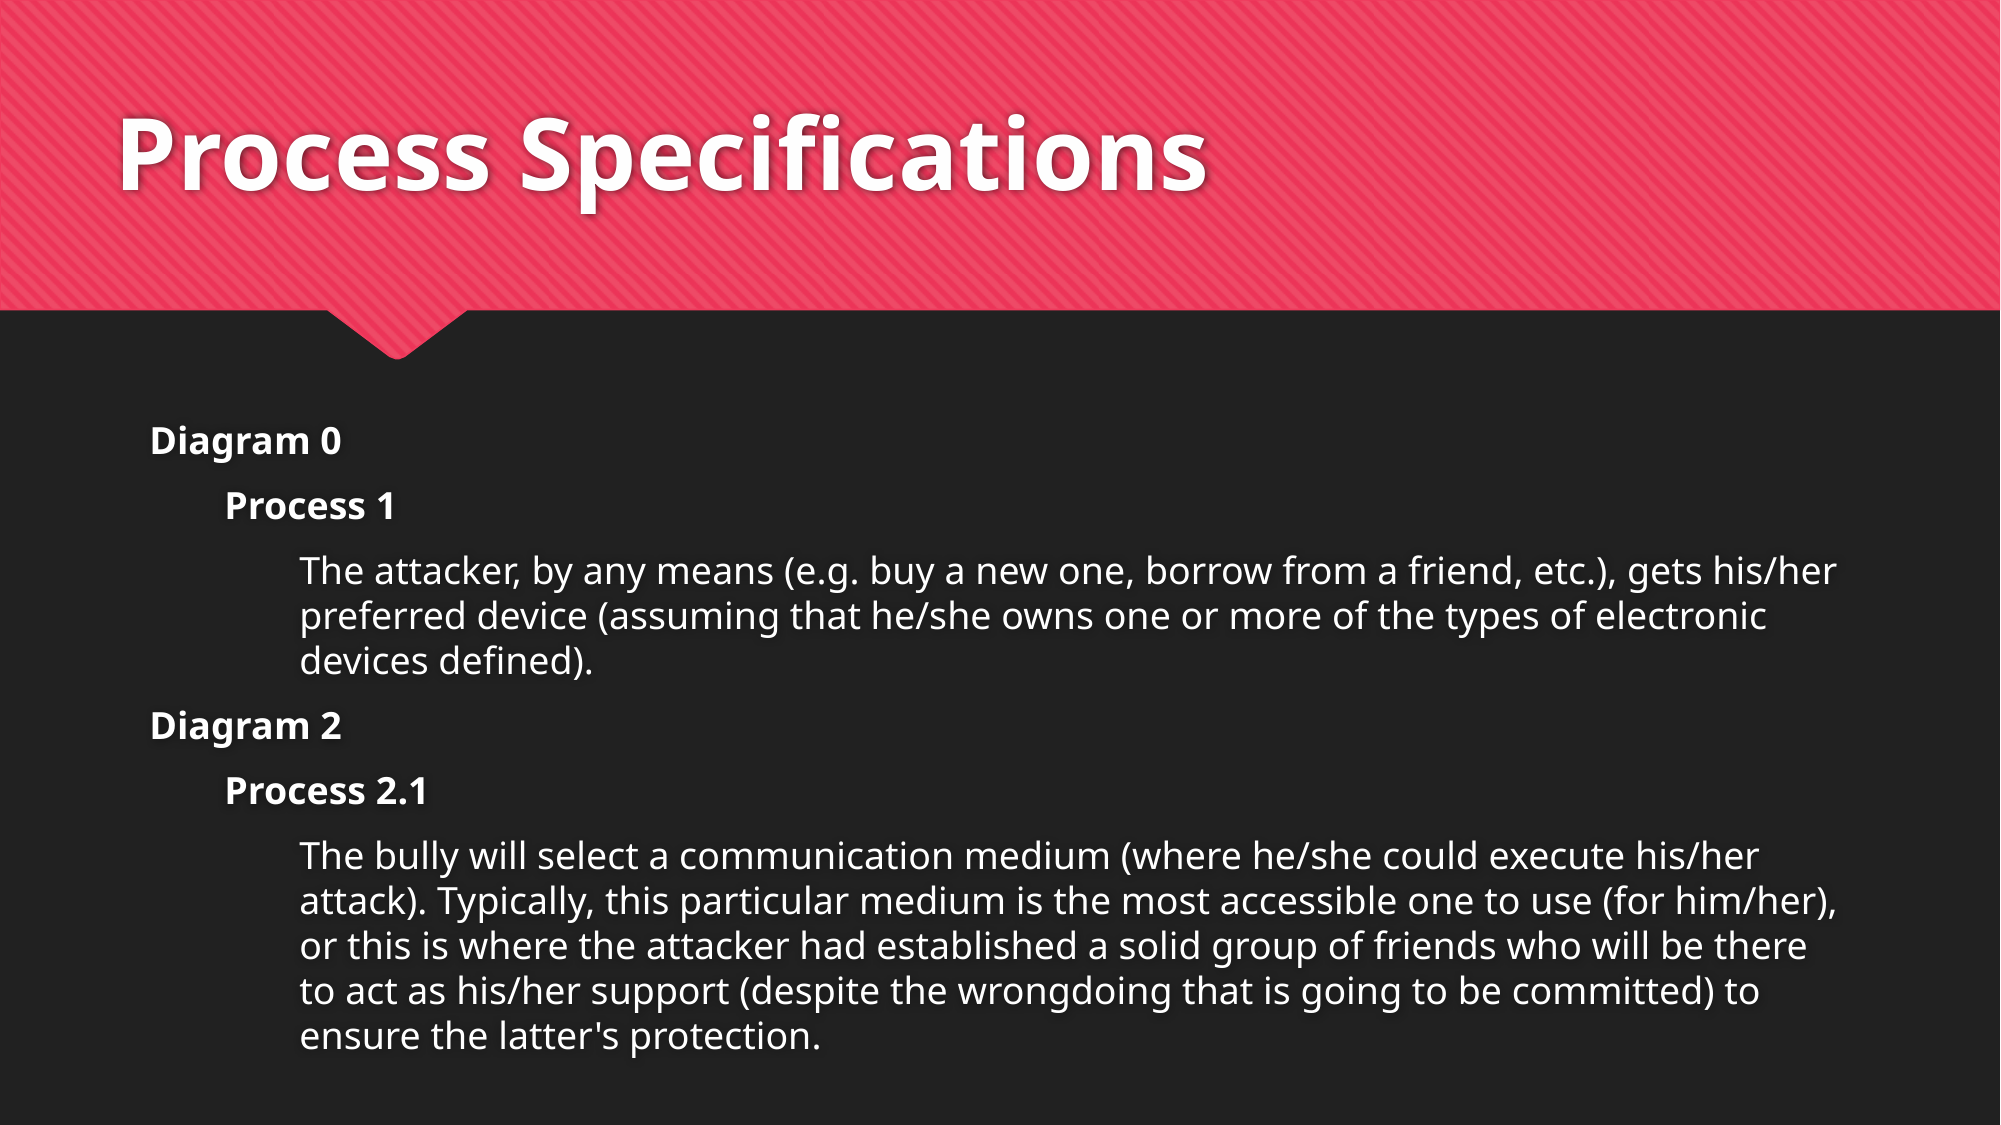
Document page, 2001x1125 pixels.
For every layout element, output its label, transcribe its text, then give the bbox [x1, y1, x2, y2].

title Process Specifications [99, 62, 1901, 219]
list Diagram 0 Process 1 The attacker, by any means (e.g. buy a new one, borrow from a friend, etc.), gets his/her preferred device (assuming that he/she owns one or more of the types of electronic devices defined). Diagram 2 Process 2.1 The bully will select a communication medium (where he/she could execute his/her attack). Typically, this particular medium is the most accessible one to use (for him/her), or this is where the attacker had established a solid group of friends who will be there to act as his/her support (despite the wrongdoing that is going to be committed) to ensure the latter's protection. [134, 326, 1866, 1125]
